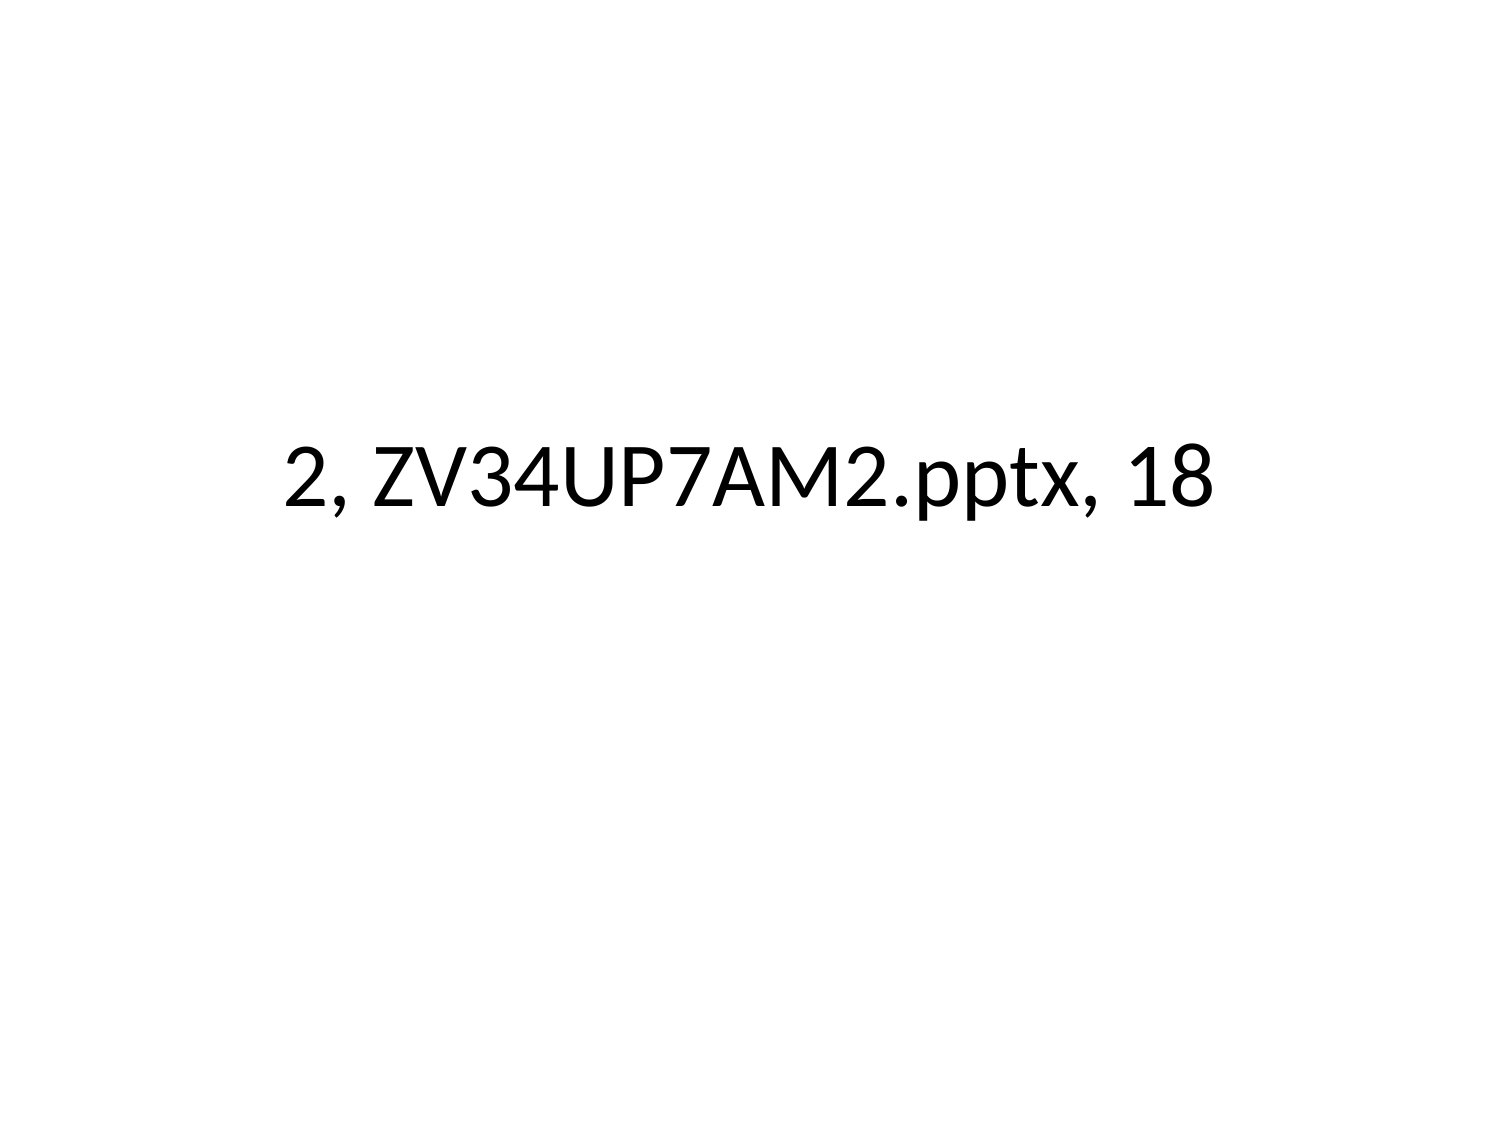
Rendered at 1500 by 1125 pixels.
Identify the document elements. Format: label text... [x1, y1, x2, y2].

title 2, ZV34UP7AM2.pptx, 18 [112, 349, 1388, 591]
